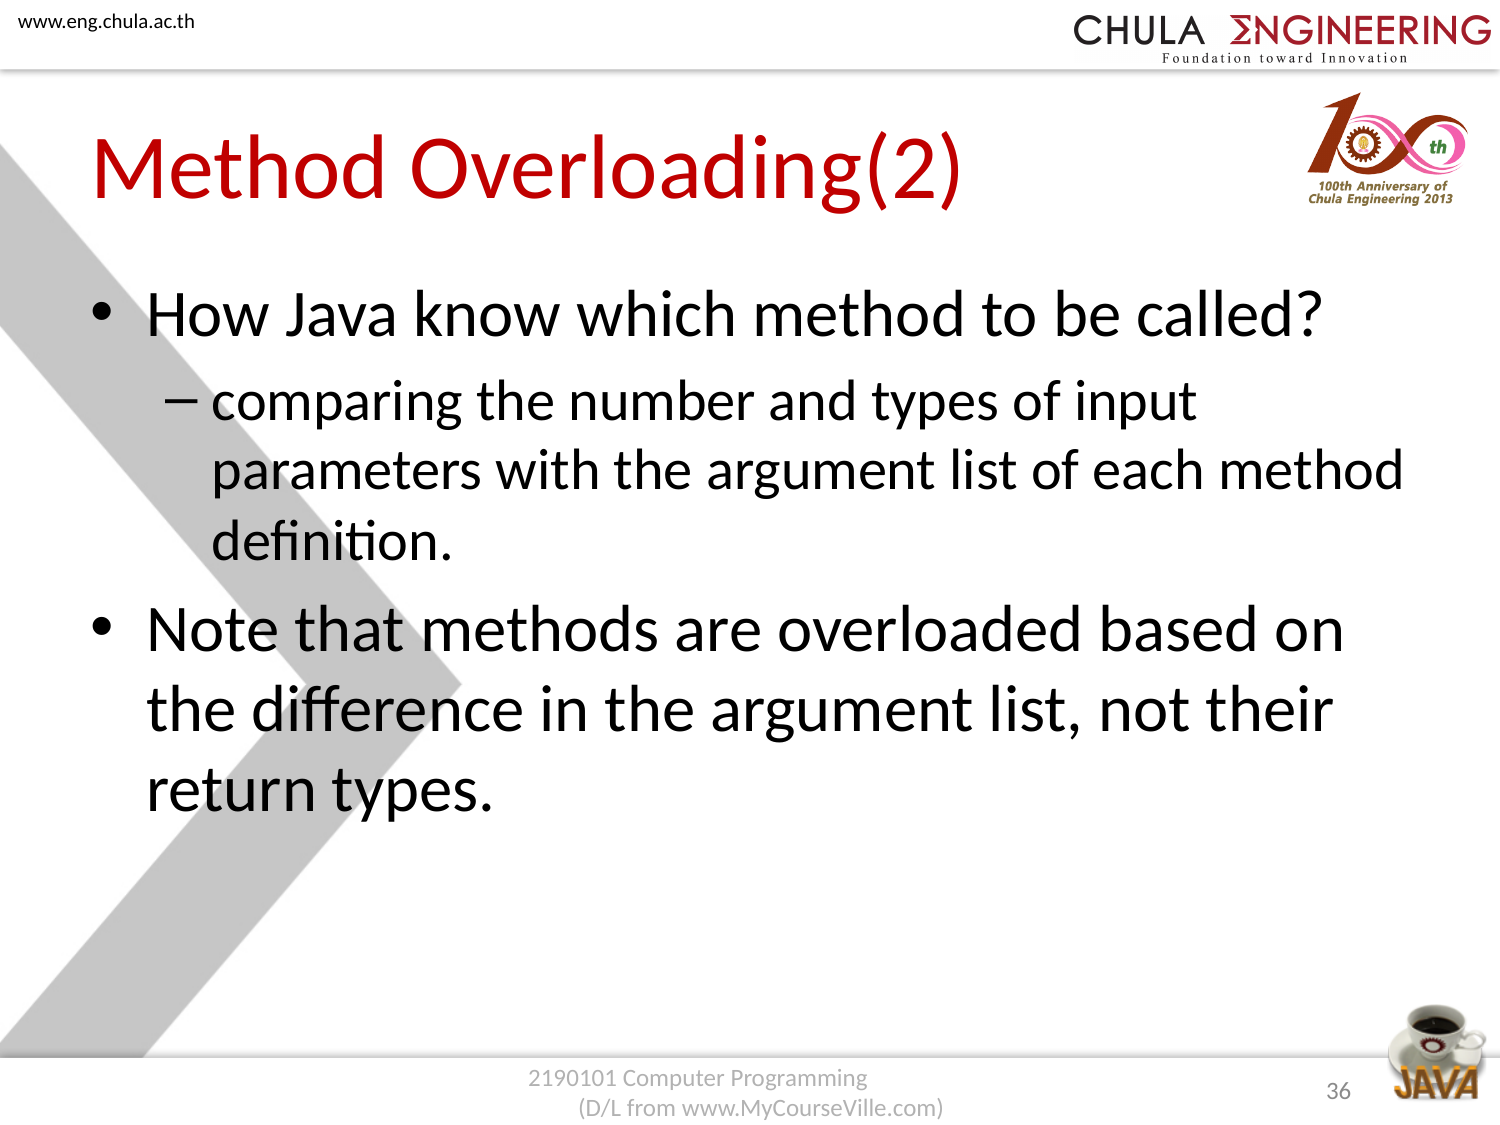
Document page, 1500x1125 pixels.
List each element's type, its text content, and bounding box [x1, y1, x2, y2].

slide_number 36 [1074, 1059, 1367, 1120]
footer 2190101 Computer Programming (D/L from www.MyCourseVille.com) [512, 1061, 988, 1122]
title Method Overloading(2) [75, 91, 1246, 233]
picture [0, 70, 1500, 1105]
list How Java know which method to be called? comparing the number and types of input parameters with the argument list of each method definition. Note that methods are overloaded based on the difference in the argument list, not their return types. [75, 262, 1425, 1005]
picture [1074, 15, 1491, 63]
